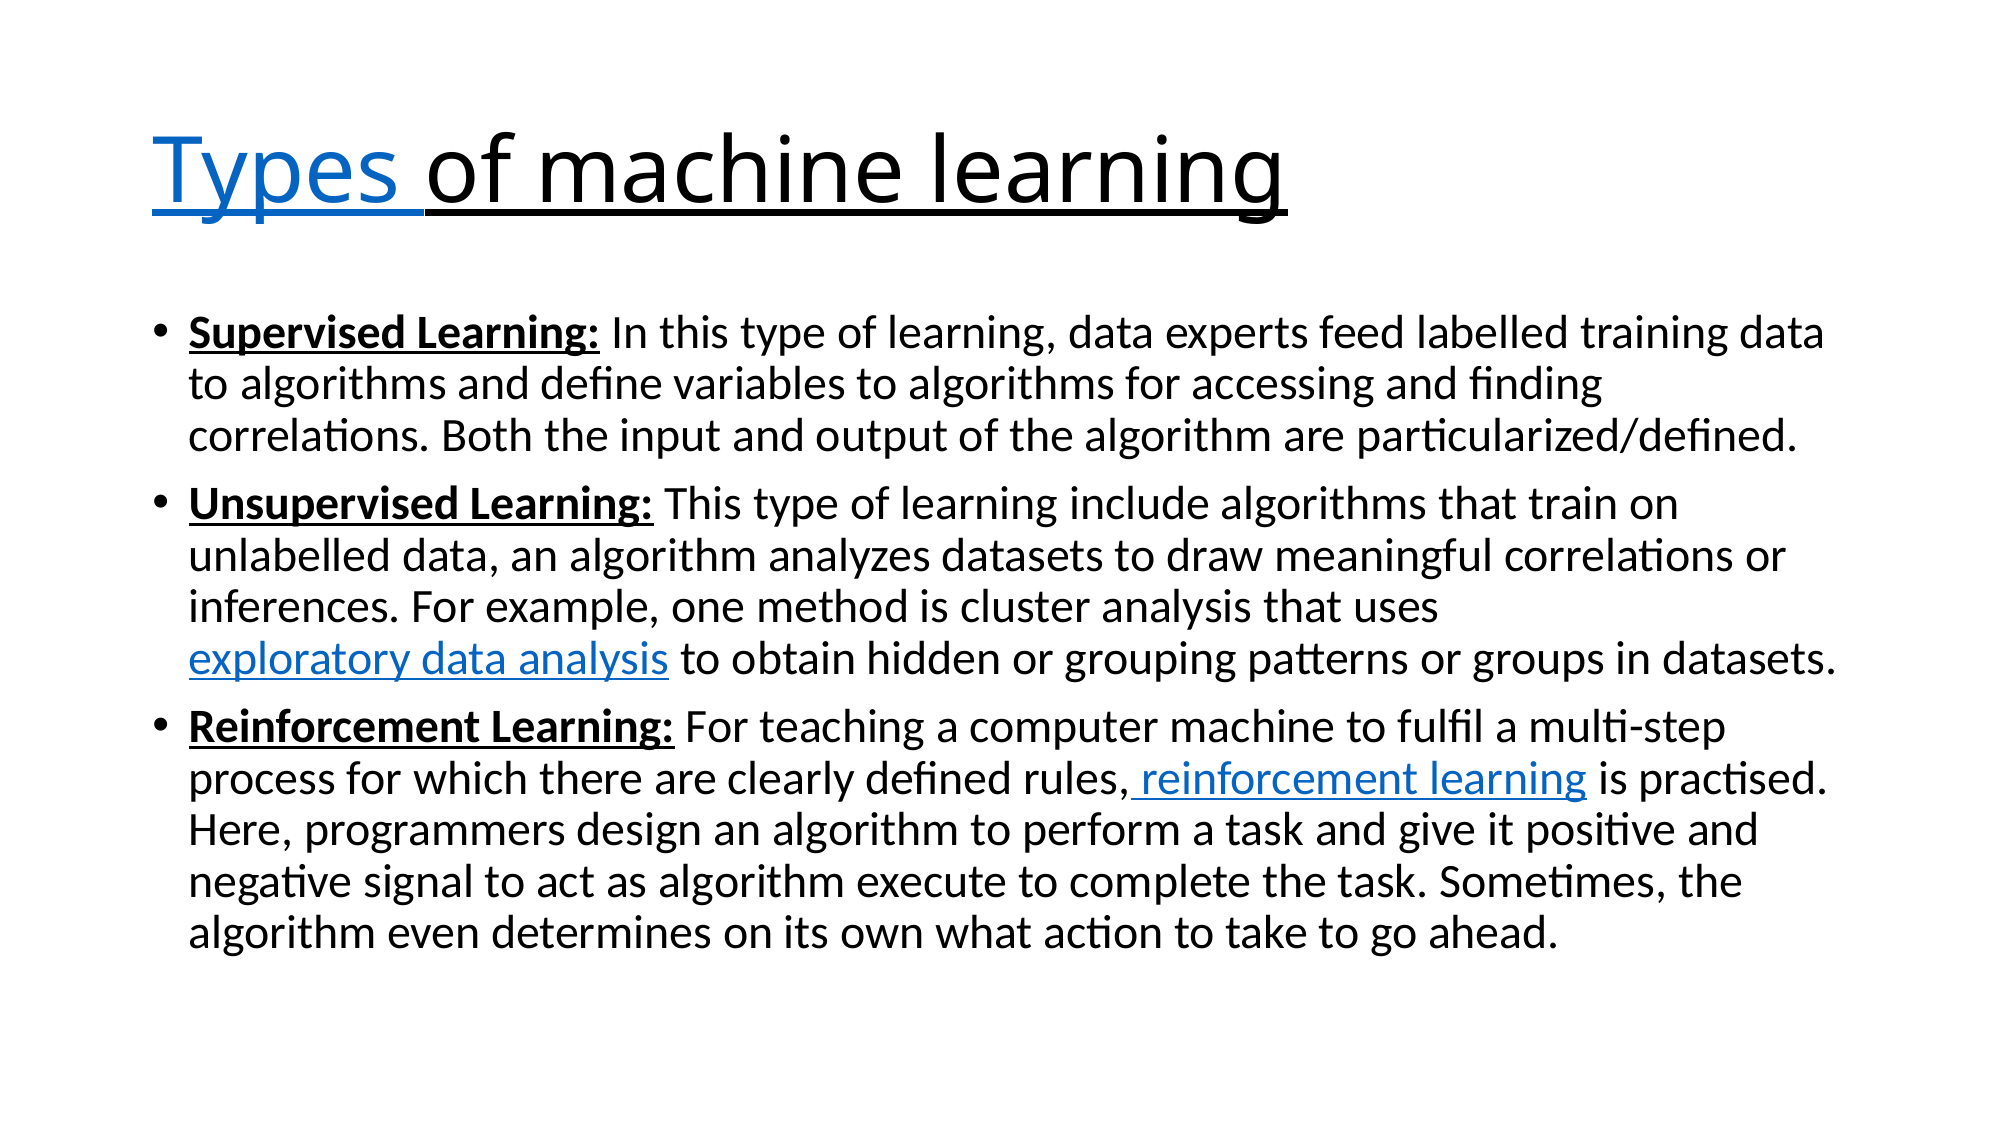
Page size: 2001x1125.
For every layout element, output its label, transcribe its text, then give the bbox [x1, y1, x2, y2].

title Types of machine learning [137, 59, 1863, 278]
list Supervised Learning: In this type of learning, data experts feed labelled training data to algorithms and define variables to algorithms for accessing and finding correlations. Both the input and output of the algorithm are particularized/defined. Unsupervised Learning: This type of learning include algorithms that train on unlabelled data, an algorithm analyzes datasets to draw meaningful correlations or inferences. For example, one method is cluster analysis that uses exploratory data analysis to obtain hidden or grouping patterns or groups in datasets. Reinforcement Learning: For teaching a computer machine to fulfil a multi-step process for which there are clearly defined rules, reinforcement learning is practised. Here, programmers design an algorithm to perform a task and give it positive and negative signal to act as algorithm execute to complete the task. Sometimes, the algorithm even determines on its own what action to take to go ahead. [137, 299, 1863, 1014]
